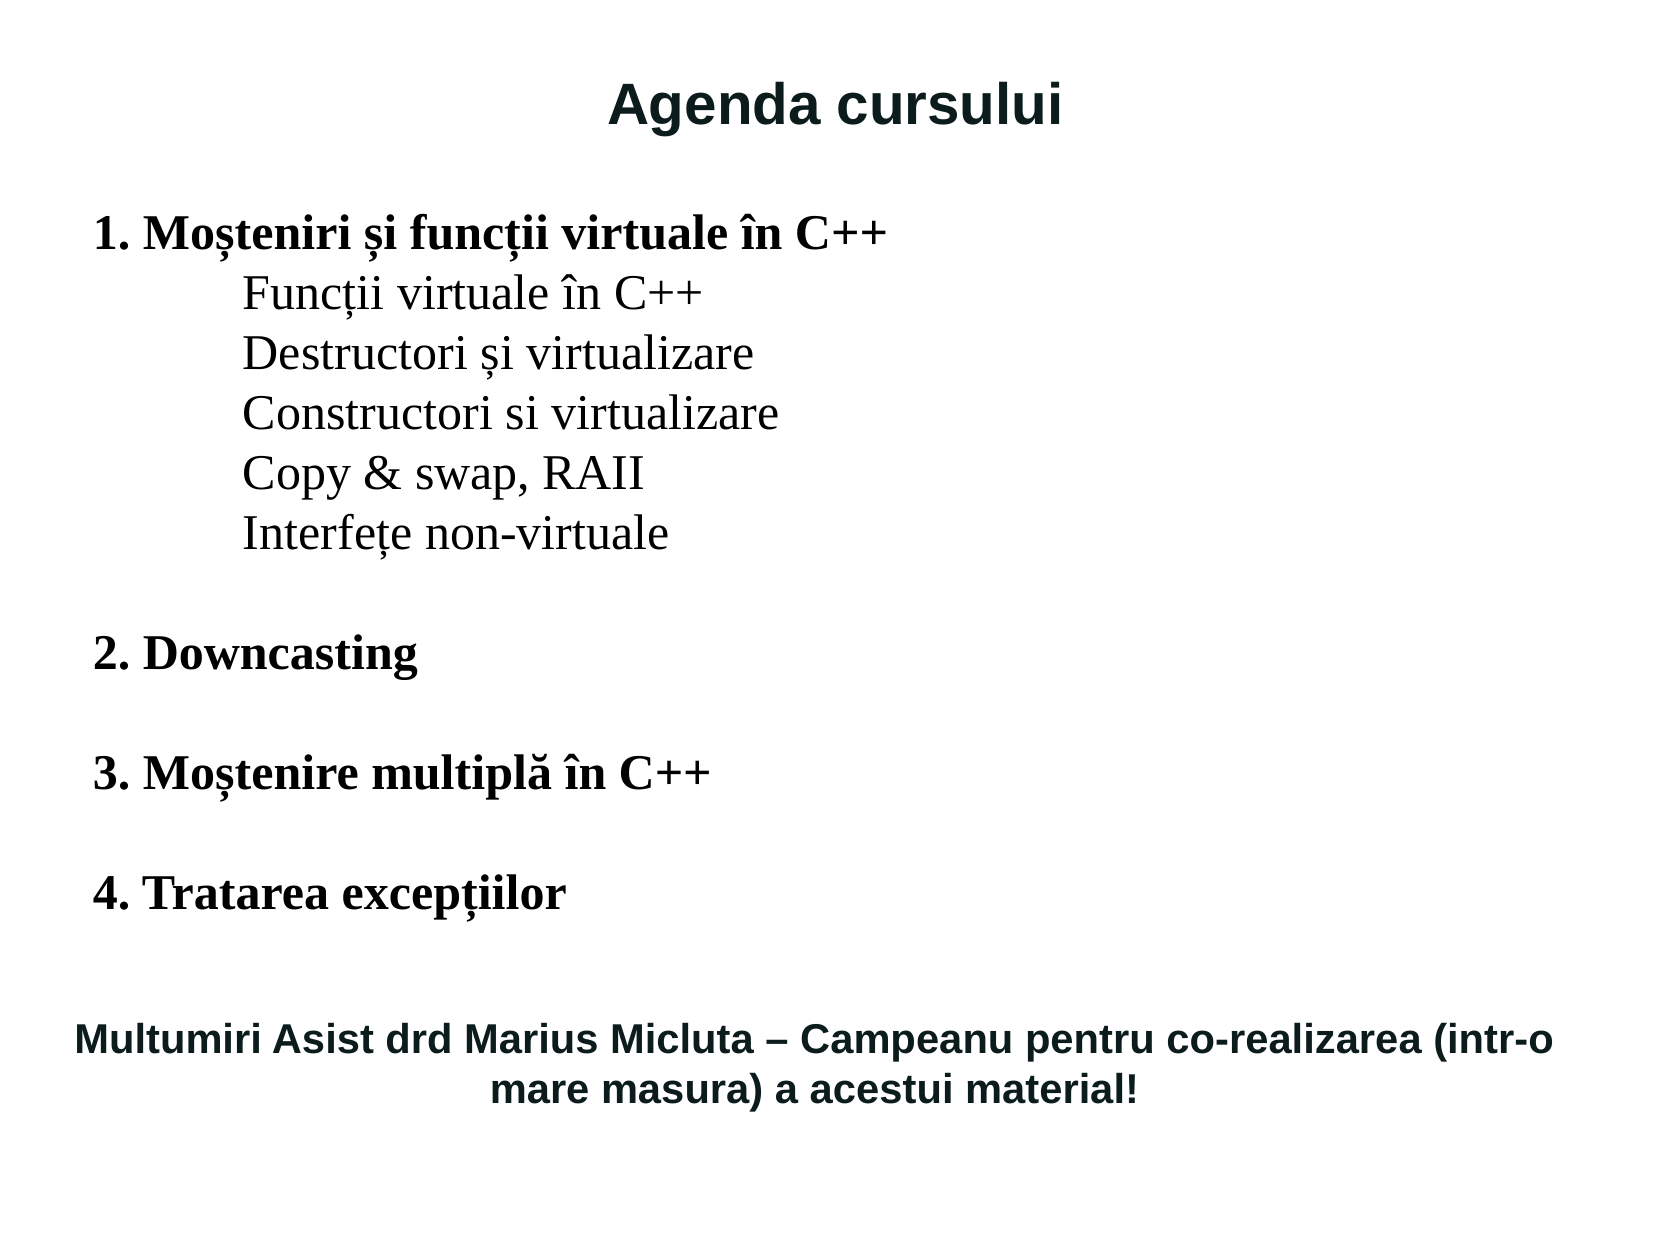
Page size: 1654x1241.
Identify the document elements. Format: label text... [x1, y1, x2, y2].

text_box Multumiri Asist drd Marius Micluta – Campeanu pentru co-realizarea (intr-o mare masura) a acestui material! [58, 1009, 1571, 1083]
text_box Agenda cursului [380, 64, 1290, 138]
text_box 1. Moșteniri și funcții virtuale în C++ Funcții virtuale în C++ Destructori și virtualizare Constructori si virtualizare Copy & swap, RAII Interfețe non-virtuale 2. Downcasting 3. Moștenire multiplă în C++ 4. Tratarea excepțiilor [78, 192, 1593, 1008]
